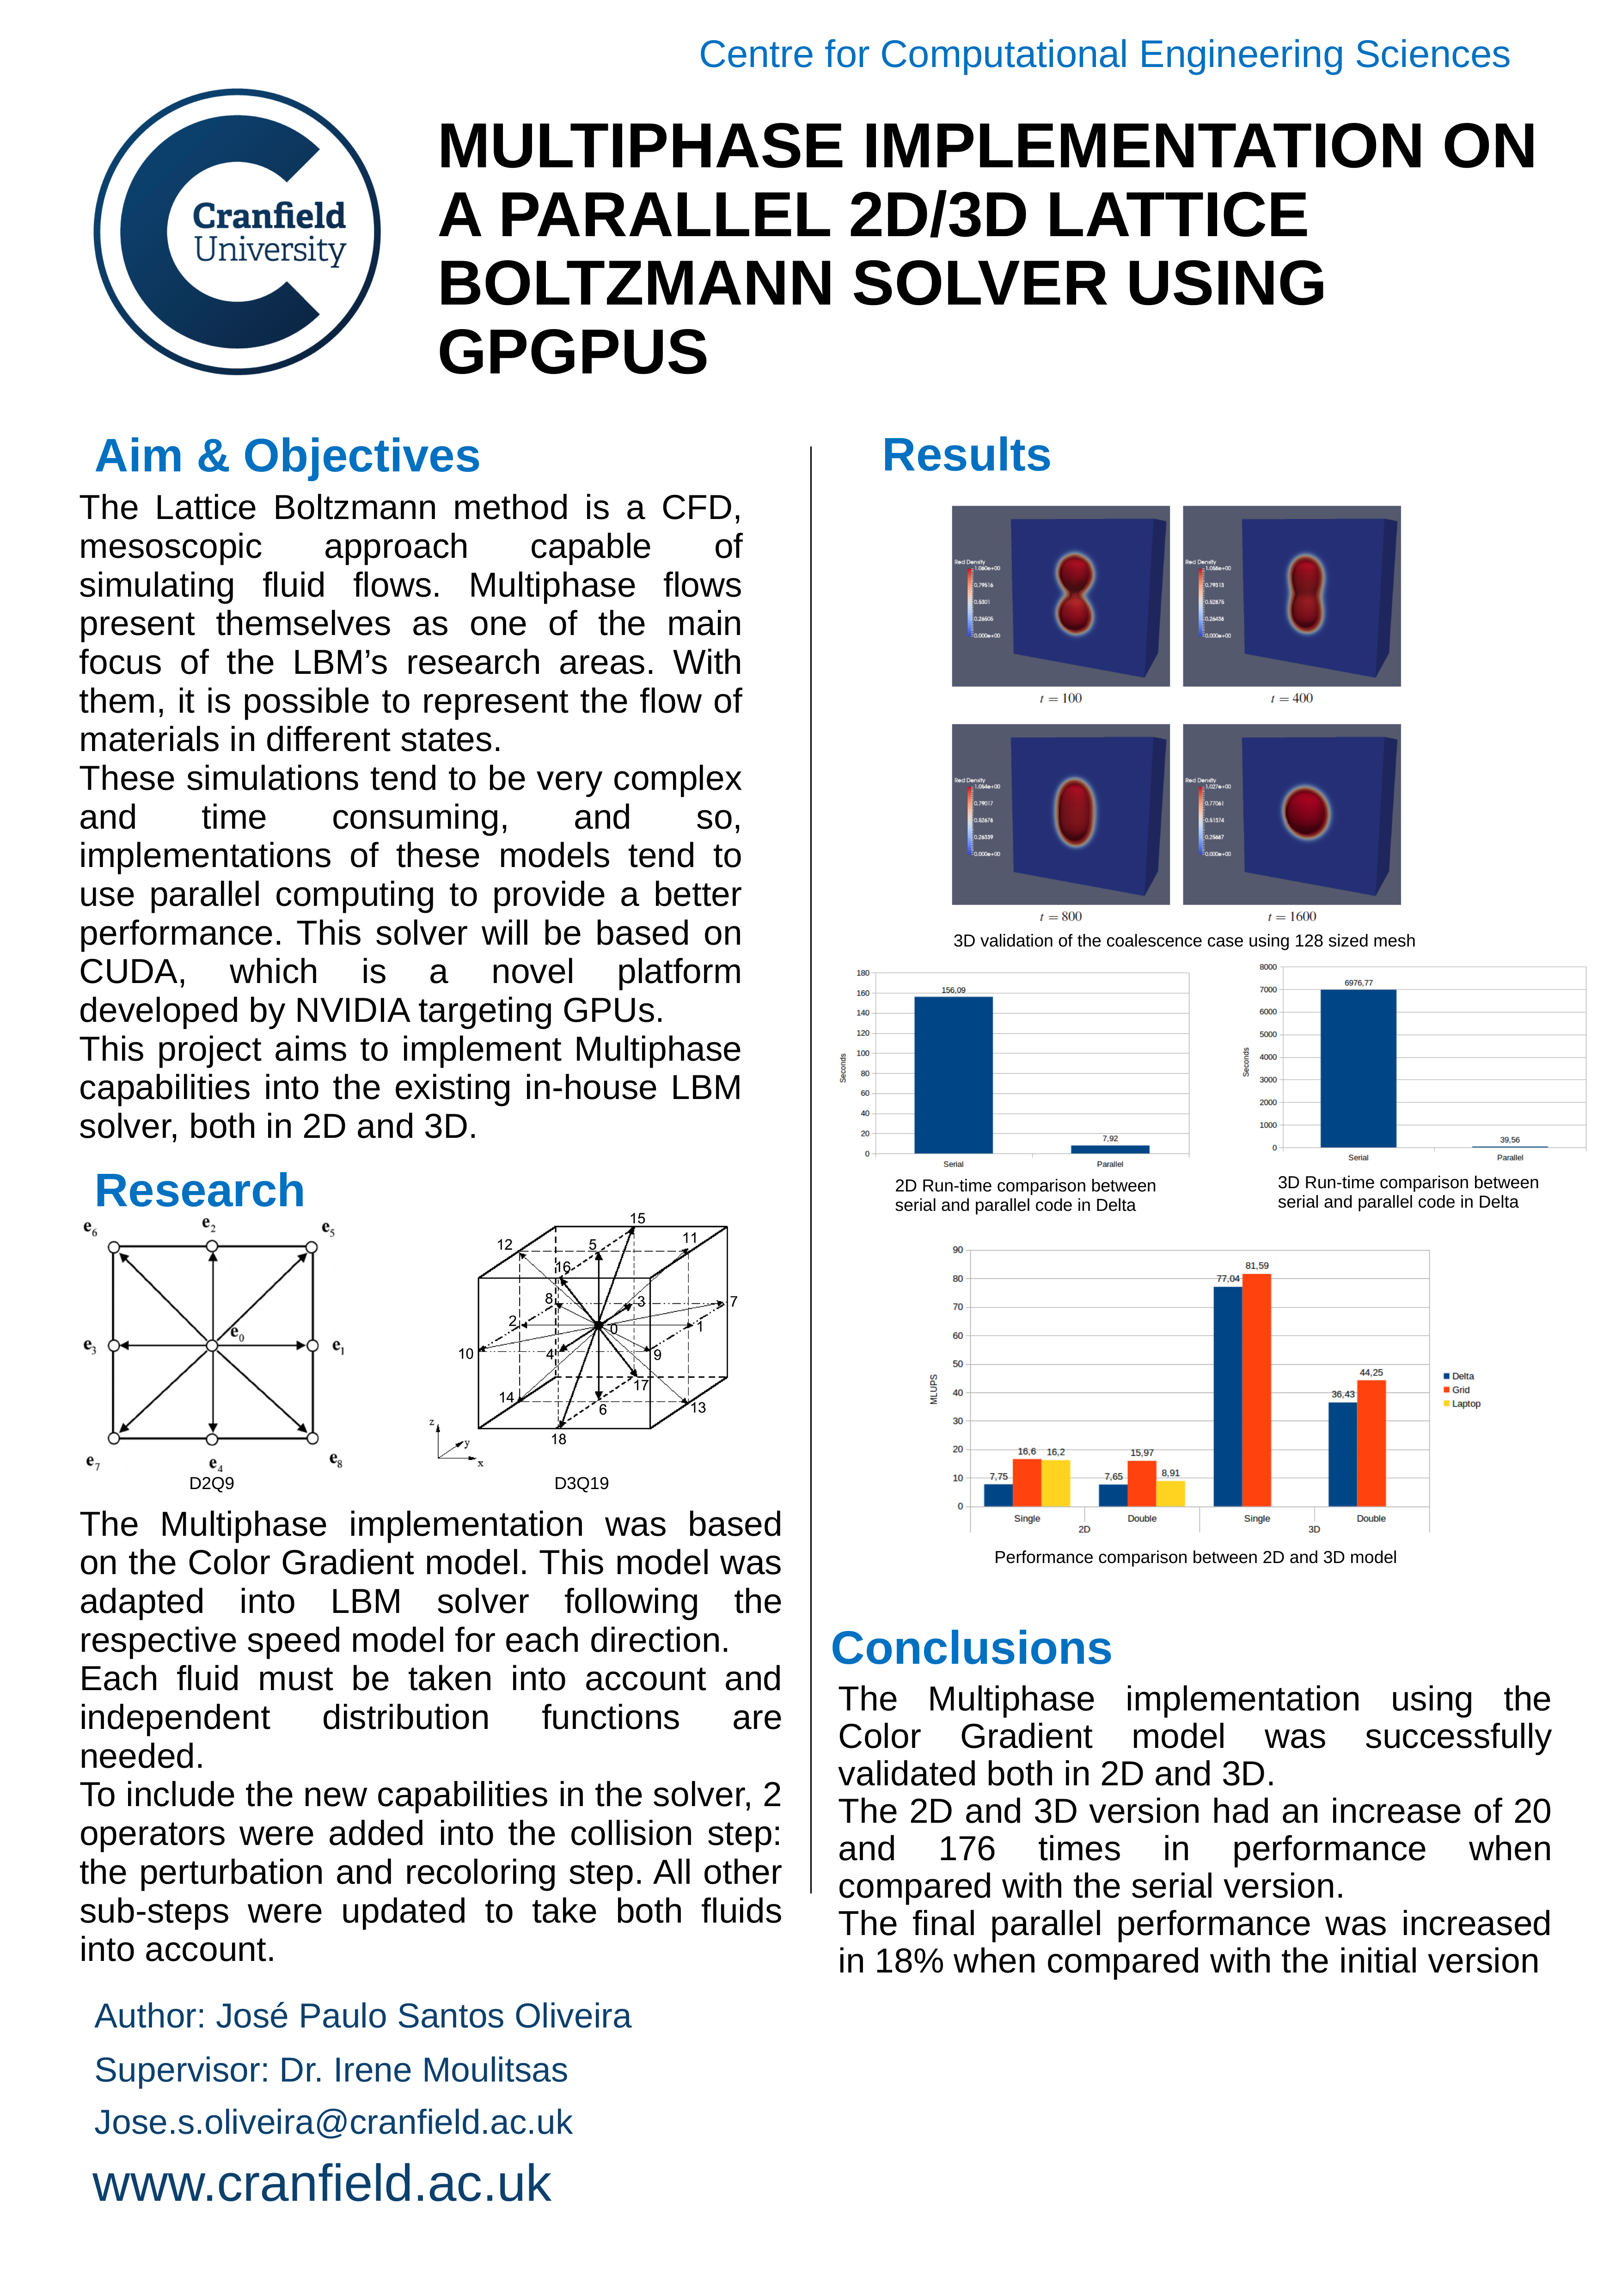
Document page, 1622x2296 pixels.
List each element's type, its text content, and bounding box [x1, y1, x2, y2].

picture [826, 964, 1196, 1172]
picture [914, 1239, 1489, 1541]
picture [950, 502, 1403, 929]
text_box 3D Run-time comparison between serial and parallel code in Delta [1271, 1169, 1551, 1215]
picture [429, 1213, 737, 1466]
picture [1229, 958, 1593, 1166]
text_box Research [87, 1156, 577, 1220]
text_box Conclusions [805, 1613, 811, 1733]
picture [83, 1218, 343, 1472]
text_box 2D Run-time comparison between serial and parallel code in Delta [888, 1172, 1169, 1219]
text_box Conclusions [811, 1613, 1239, 1733]
text_box D2Q9 [182, 1472, 241, 1497]
text_box D3Q19 [547, 1470, 616, 1497]
text_box Results [812, 420, 1301, 483]
picture [87, 82, 388, 382]
list MULTIPHASE IMPLEMENTATION ON A PARALLEL 2D/3D LATTICE BOLTZMANN SOLVER USING GPGPUS [430, 116, 1598, 385]
text_box Centre for Computational Engineering Sciences [692, 25, 1622, 79]
text_box The Lattice Boltzmann method is a CFD, mesoscopic approach capable of simulating fluid flows. Multiphase flows present themselves as one of the main focus of the LBM’s research areas. With them, it is possible to represent the flow of materials in different states. These simulations tend to be very complex and time consuming, and so, implementations of these models tend to use parallel computing to provide a better performance. This solver will be based on CUDA, which is a novel platform developed by NVIDIA targeting GPUs. This project aims to implement Multiphase capabilities into the existing in-house LBM solver, both in 2D and 3D. [73, 485, 750, 1149]
text_box The Multiphase implementation was based on the Color Gradient model. This model was adapted into LBM solver following the respective speed model for each direction. Each fluid must be taken into account and independent distribution functions are needed. To include the new capabilities in the solver, 2 operators were added into the collision step: the perturbation and recoloring step. All other sub-steps were updated to take both fluids into account. [58, 1494, 805, 2017]
list Jose.s.oliveira@cranfield.ac.uk [88, 2101, 1014, 2154]
text_box Aim & Objectives [88, 421, 577, 484]
text_box The Multiphase implementation using the Color Gradient model was successfully validated both in 2D and 3D. The 2D and 3D version had an increase of 20 and 176 times in performance when compared with the serial version. The final parallel performance was increased in 18% when compared with the initial version [832, 1677, 1560, 1984]
list Author: José Paulo Santos Oliveira Supervisor: Dr. Irene Moulitsas [88, 1994, 1014, 2096]
text_box Performance comparison between 2D and 3D model [987, 1544, 1404, 1571]
text_box 3D validation of the coalescence case using 128 sized mesh [947, 928, 1423, 954]
